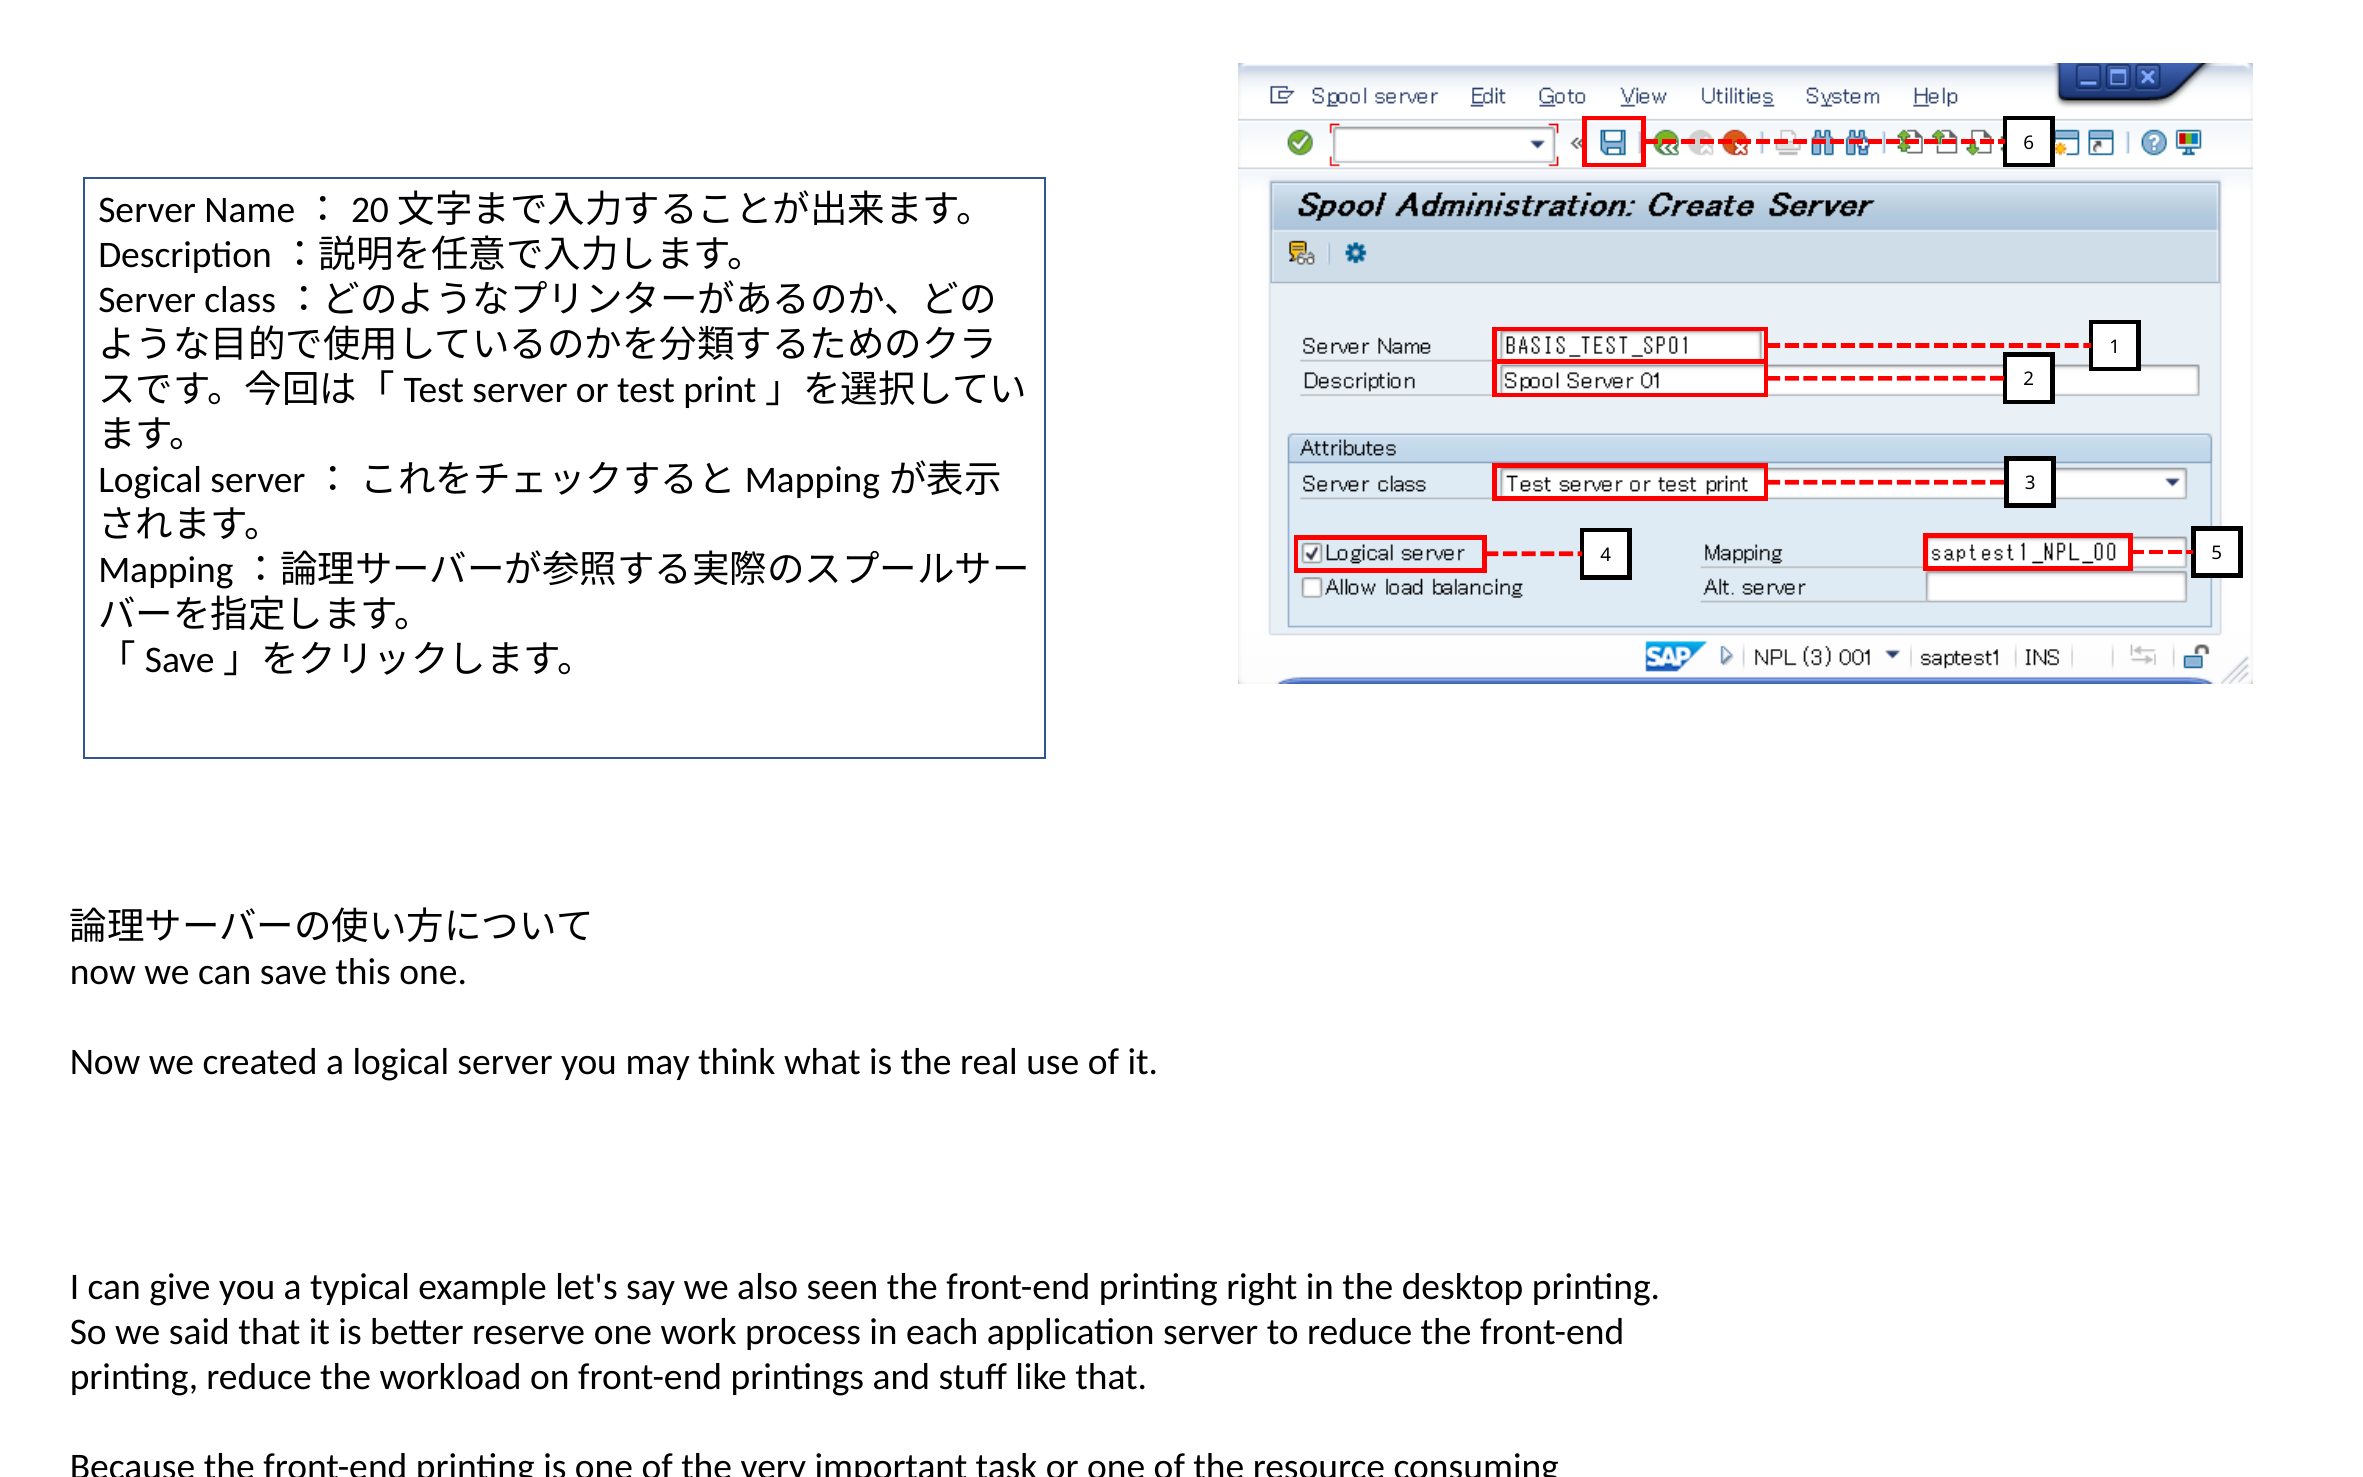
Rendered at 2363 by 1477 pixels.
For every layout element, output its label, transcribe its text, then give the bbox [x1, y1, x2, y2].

text_box 論理サーバーの使い方について now we can save this one. Now we created a logical server you may think what is the real use of it. I can give you a typical example let's say we also seen the front-end printing right in the desktop printing. So we said that it is better reserve one work process in each application server to reduce the front-end printing, reduce the workload on front-end printings and stuff like that. Because the front-end printing is one of the very important task or one of the resource consuming activity which may happen in the real scenario. Because front-end printing can be printed by everybody. That everybody would like to print in there own printers. Which is connected to their PCs. In that case what we can do is if you can create a logical server and assign the front-end printing to that particular logical server only. In that case you know all the resources coming to the front-end printing is coming from one specific logical server that could be one better scenario. in engineering organizations or trading organization invoice printing. invoice printer and all will not have much traffic in the network. But in the case of engineering drawings and stuff like this it will have quite a lot of heavy load in the printing. Printing means all kind of printing it can be a direct printers out it can be a big ploters for engineering drawing, it can be any kind of printers which we are talking about. [55, 894, 1690, 1477]
picture [1238, 63, 2253, 684]
text_box Server Name：20文字まで入力することが出来ます。 Description：説明を任意で入力します。 Server class：どのようなプリンターがあるのか、どのような目的で使用しているのかを分類するためのクラスです。今回は「Test server or test print」を選択しています。 Logical server： これをチェックするとMappingが表示されます。 Mapping：論理サーバーが参照する実際のスプールサーバーを指定します。 「Save」をクリックします。 [83, 177, 1046, 759]
